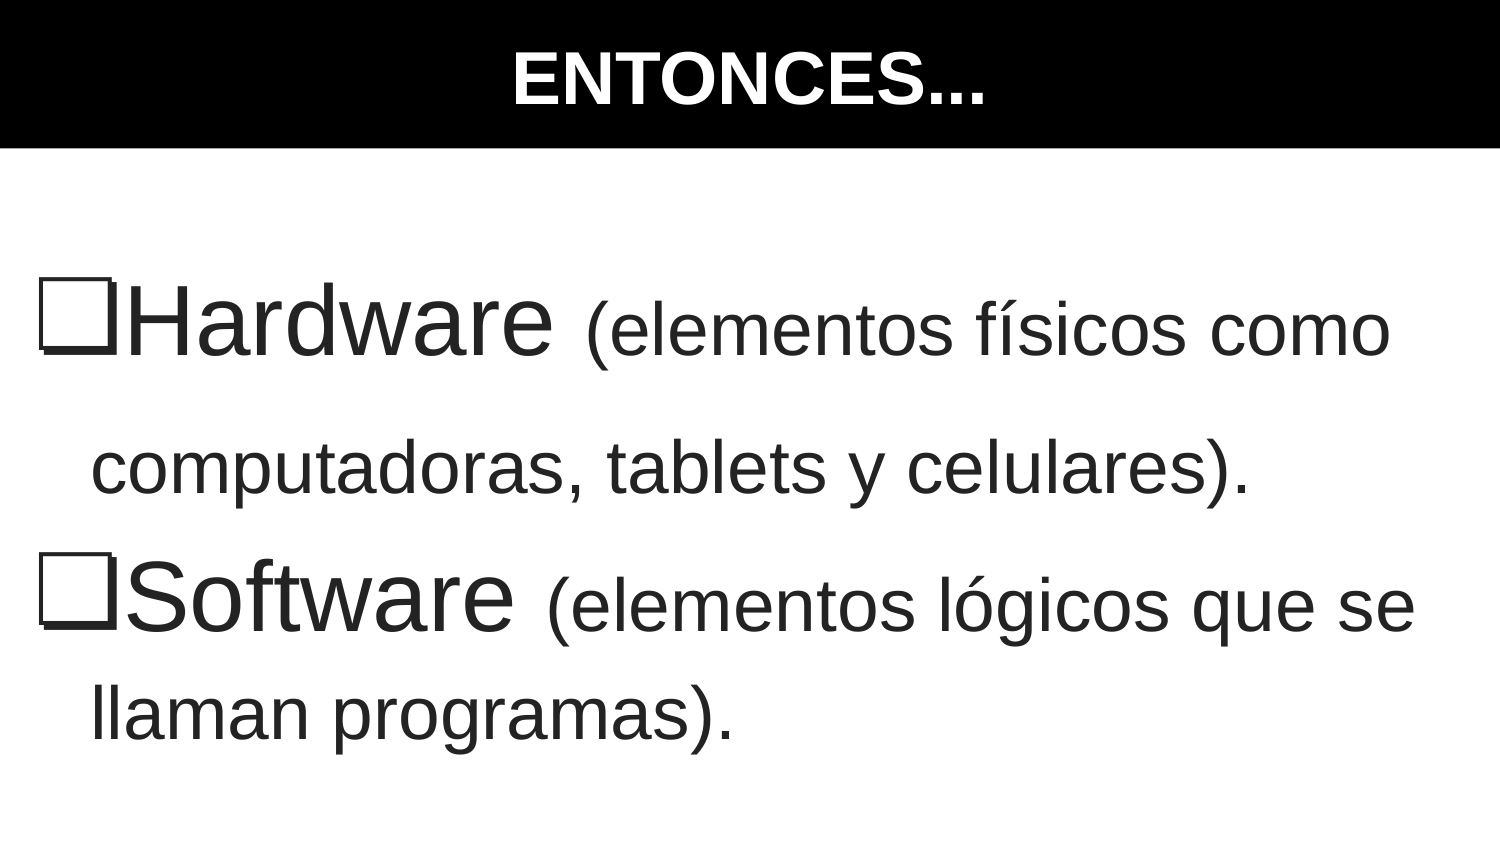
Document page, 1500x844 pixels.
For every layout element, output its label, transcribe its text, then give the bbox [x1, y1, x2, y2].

list Hardware (elementos físicos como computadoras, tablets y celulares). Software (elementos lógicos que se llaman programas). [0, 149, 1500, 844]
text_box ENTONCES... [0, 0, 1500, 149]
